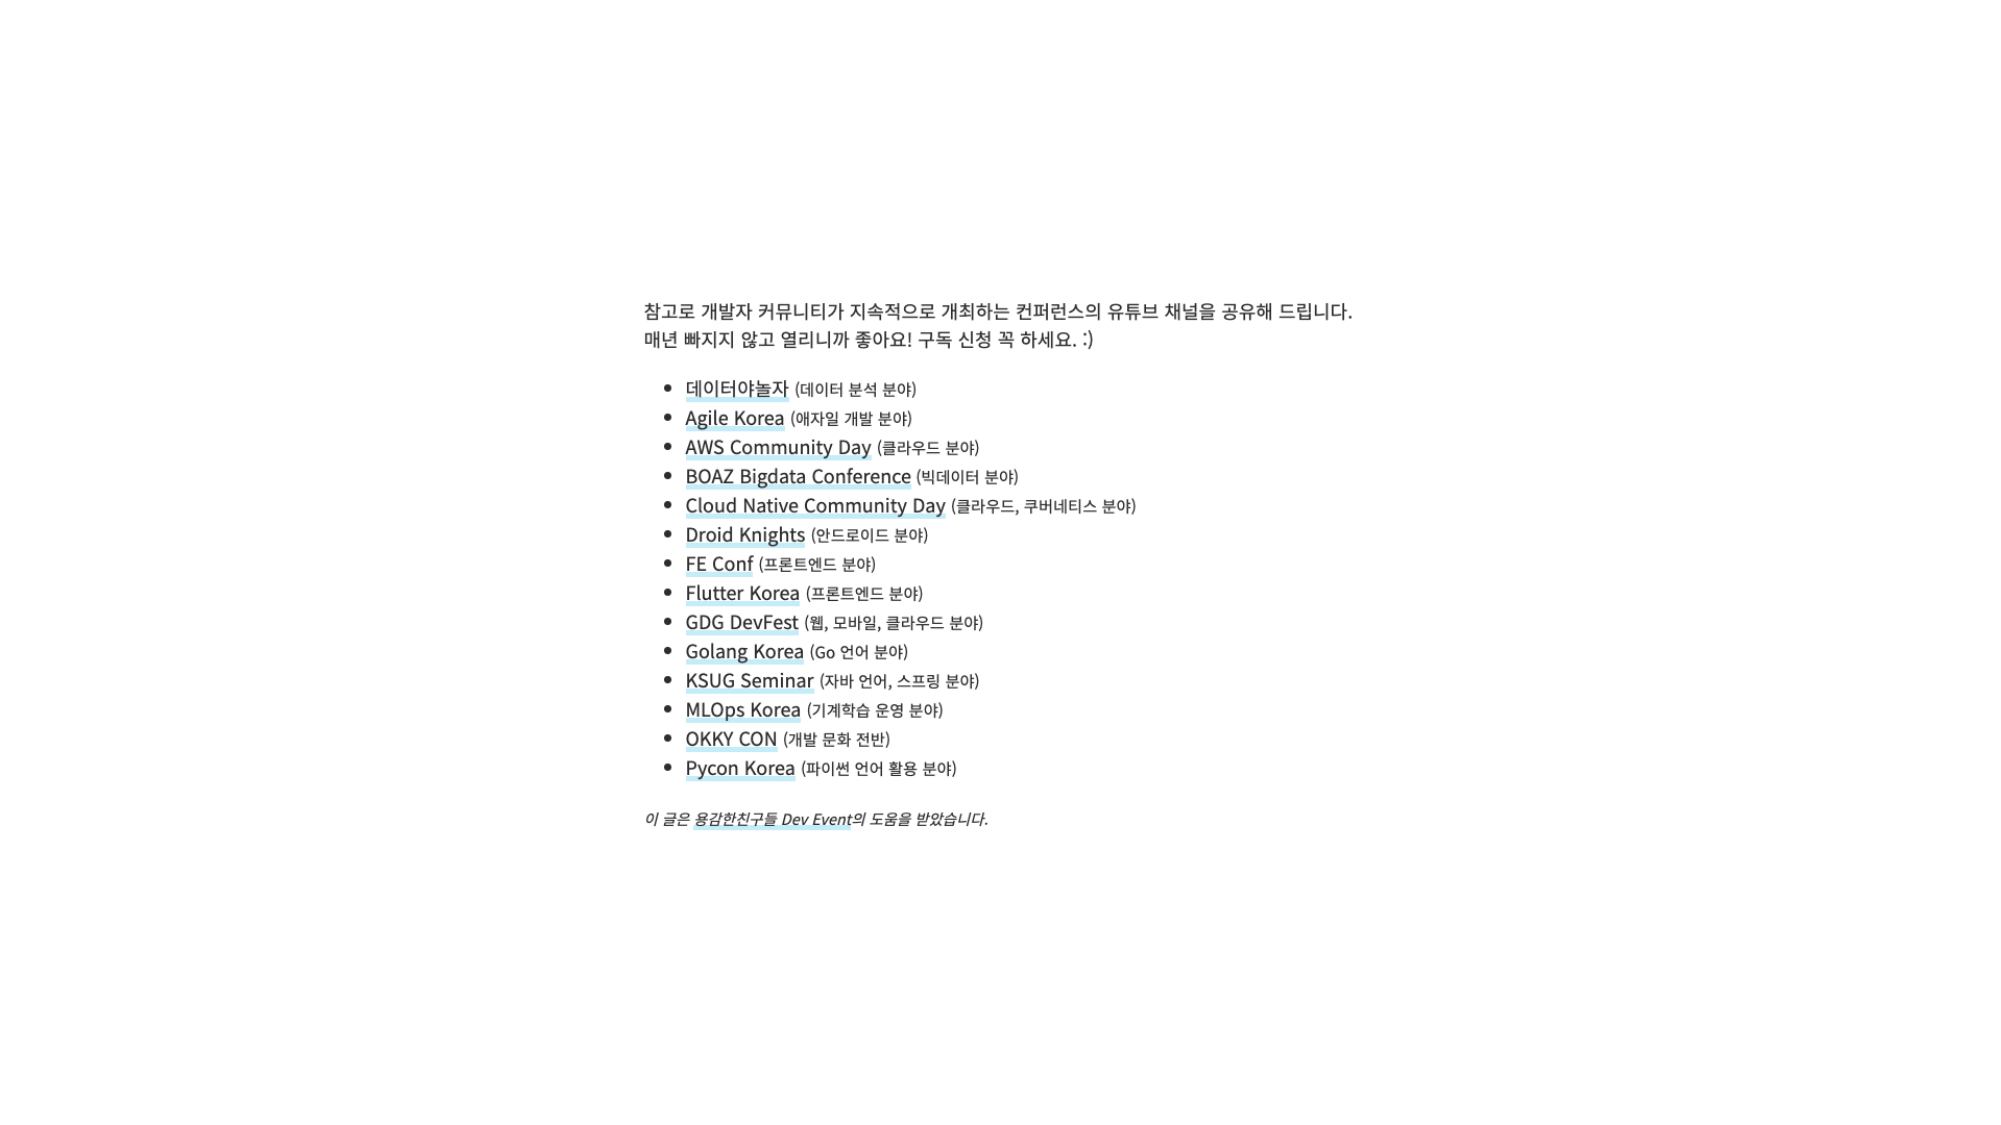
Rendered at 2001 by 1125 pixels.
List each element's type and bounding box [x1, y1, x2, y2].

picture [613, 274, 1387, 851]
